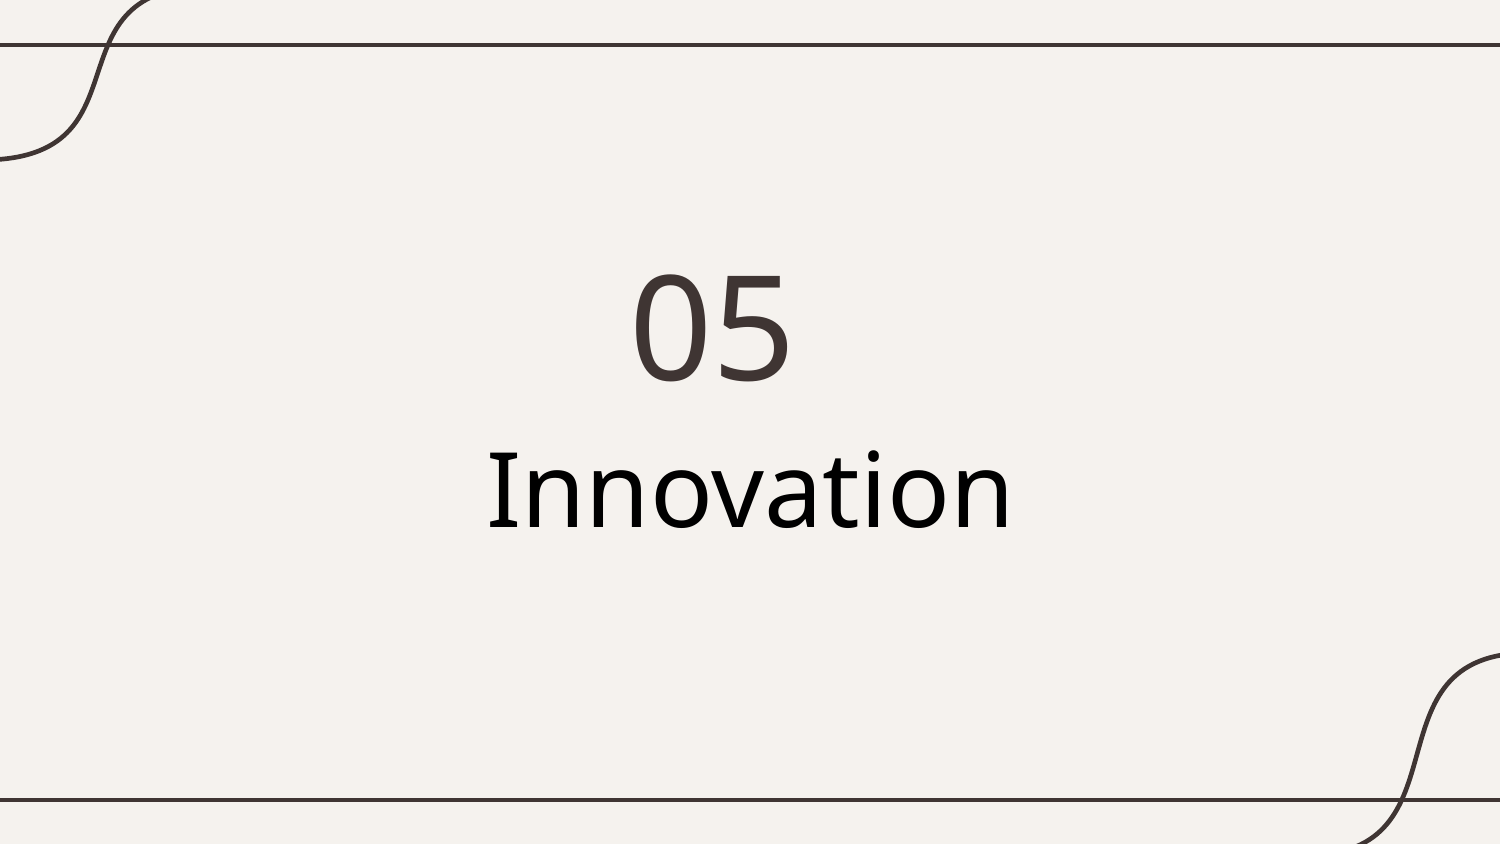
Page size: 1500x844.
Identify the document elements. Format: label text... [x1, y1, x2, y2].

title 05 [614, 219, 886, 381]
title Innovation [321, 408, 1180, 560]
